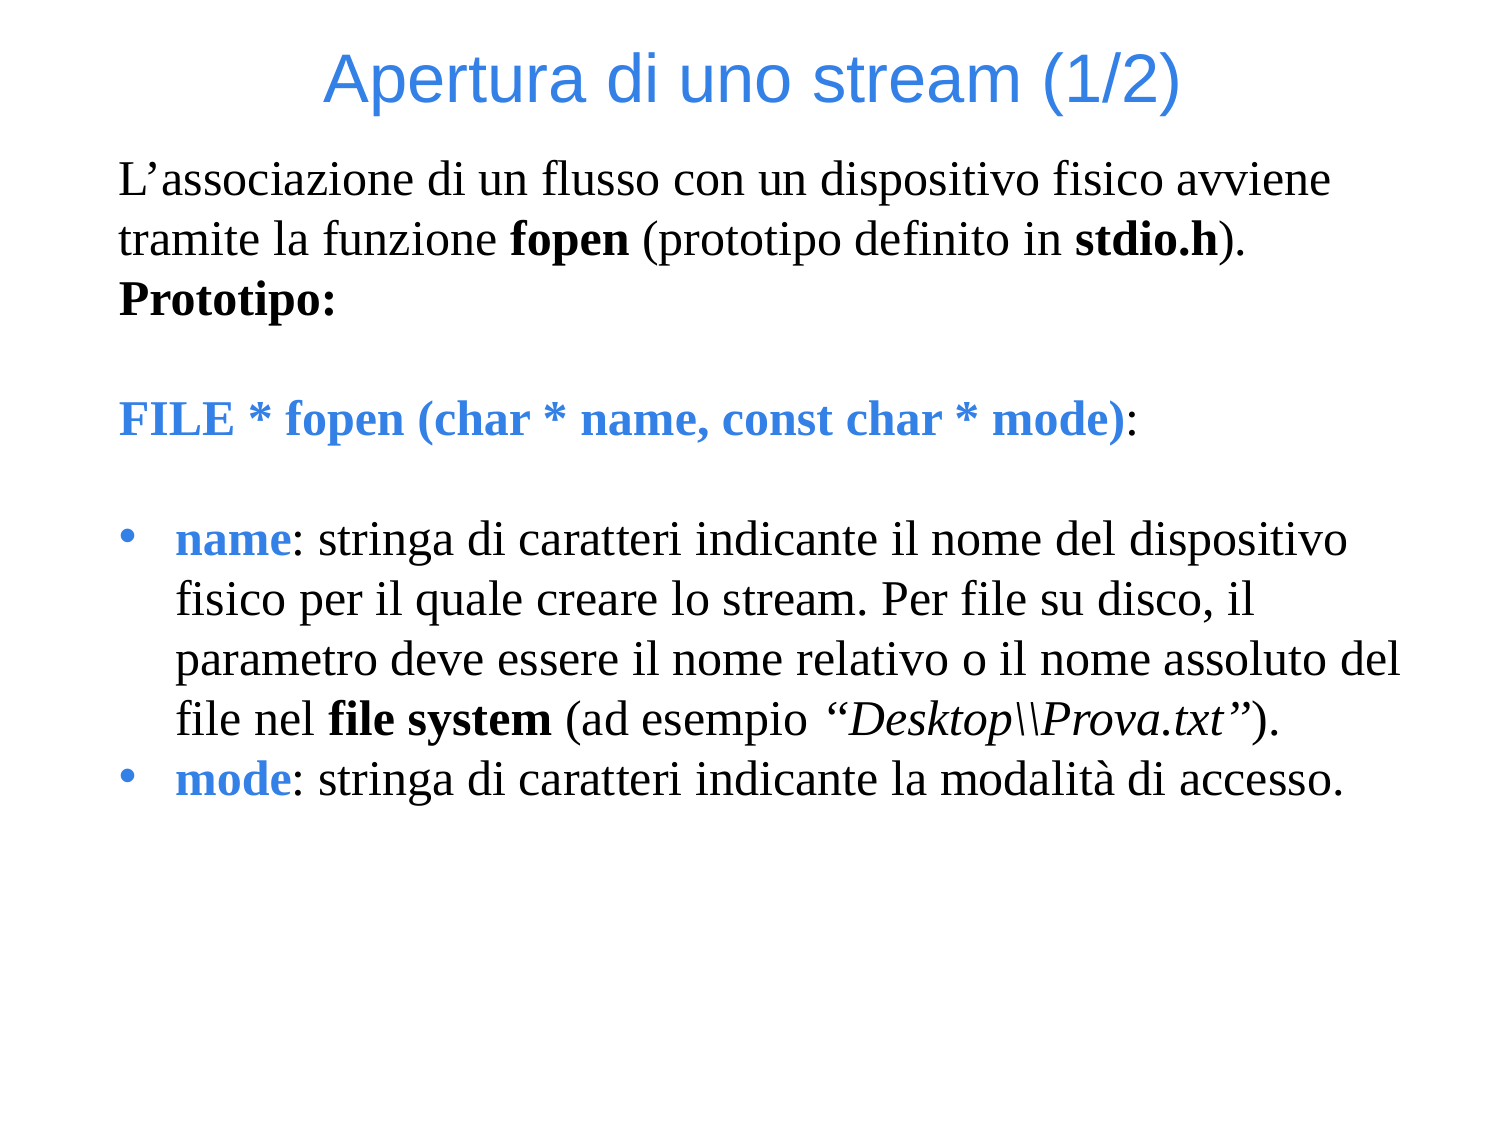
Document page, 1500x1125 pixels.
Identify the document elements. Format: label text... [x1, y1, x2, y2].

text_box Apertura di uno stream (1/2) [12, 35, 1475, 139]
text_box L’associazione di un flusso con un dispositivo fisico avviene tramite la funzione fopen (prototipo definito in stdio.h). Prototipo: FILE * fopen (char * name, const char * mode): name: stringa di caratteri indicante il nome del dispositivo fisico per il quale creare lo stream. Per file su disco, il parametro deve essere il nome relativo o il nome assoluto del file nel file system (ad esempio ‘‘Desktop\\Prova.txt’’). mode: stringa di caratteri indicante la modalità di accesso. [104, 138, 1438, 813]
